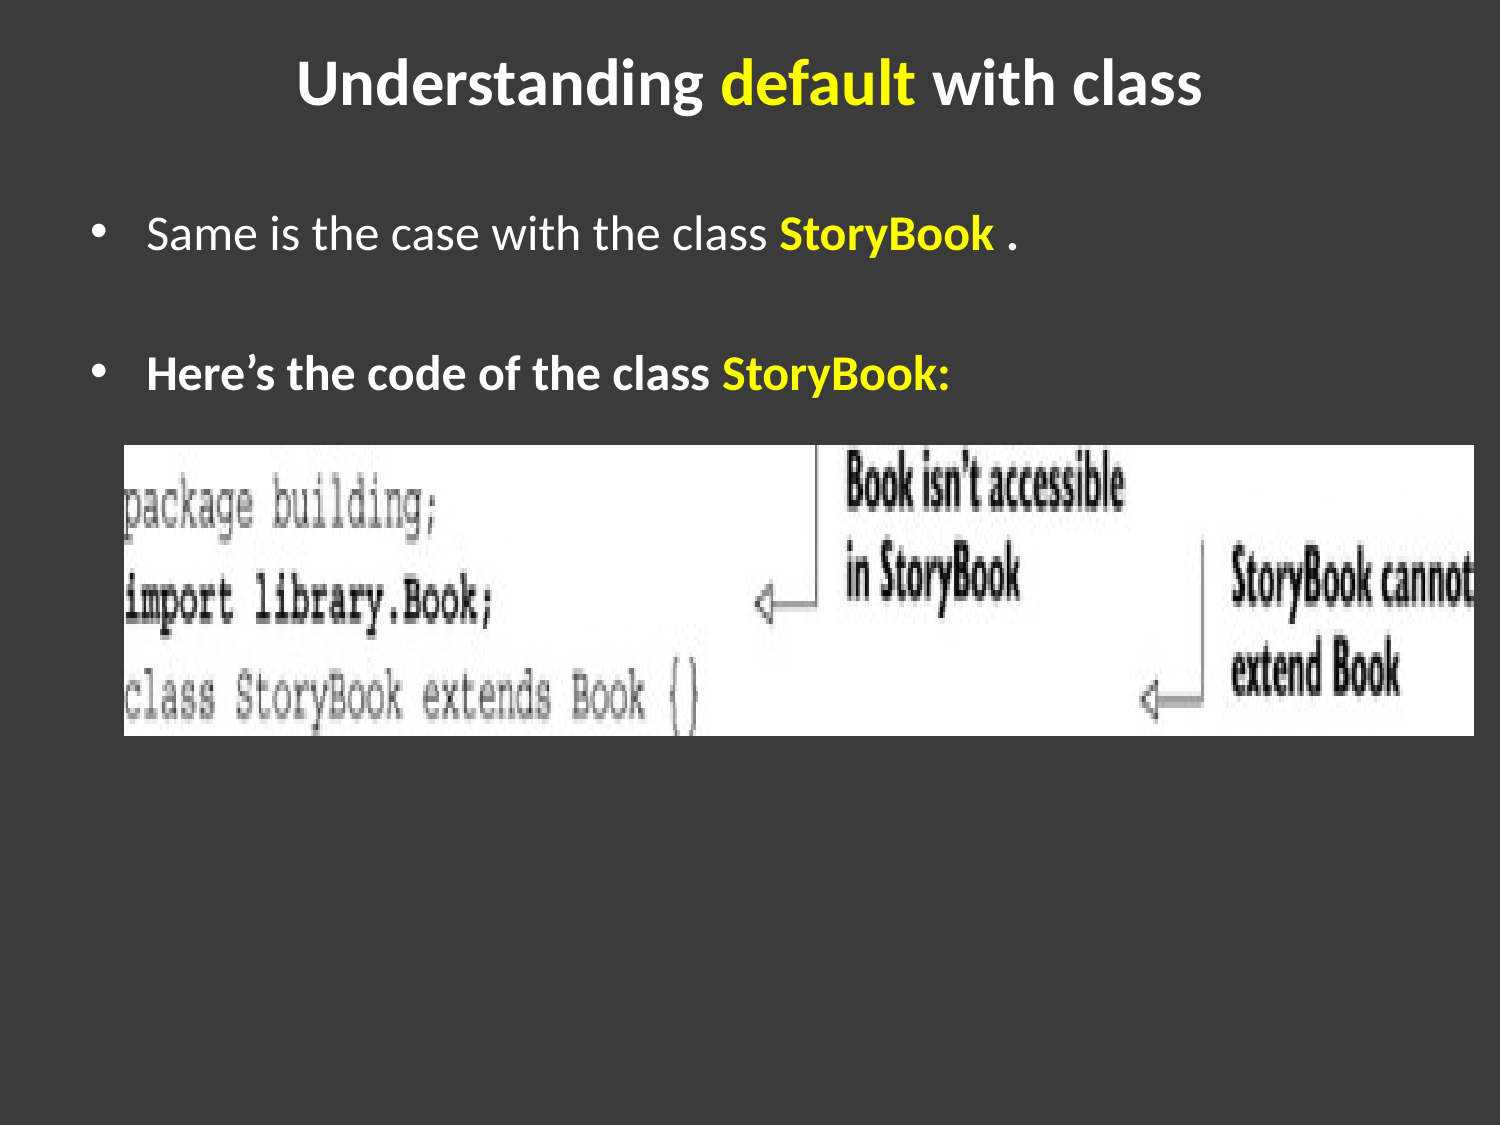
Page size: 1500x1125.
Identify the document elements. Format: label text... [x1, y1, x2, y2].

title Understanding default with class [75, 31, 1425, 127]
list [123, 445, 1475, 736]
list Same is the case with the class StoryBook . Here’s the code of the class StoryBook: [75, 192, 1269, 1017]
